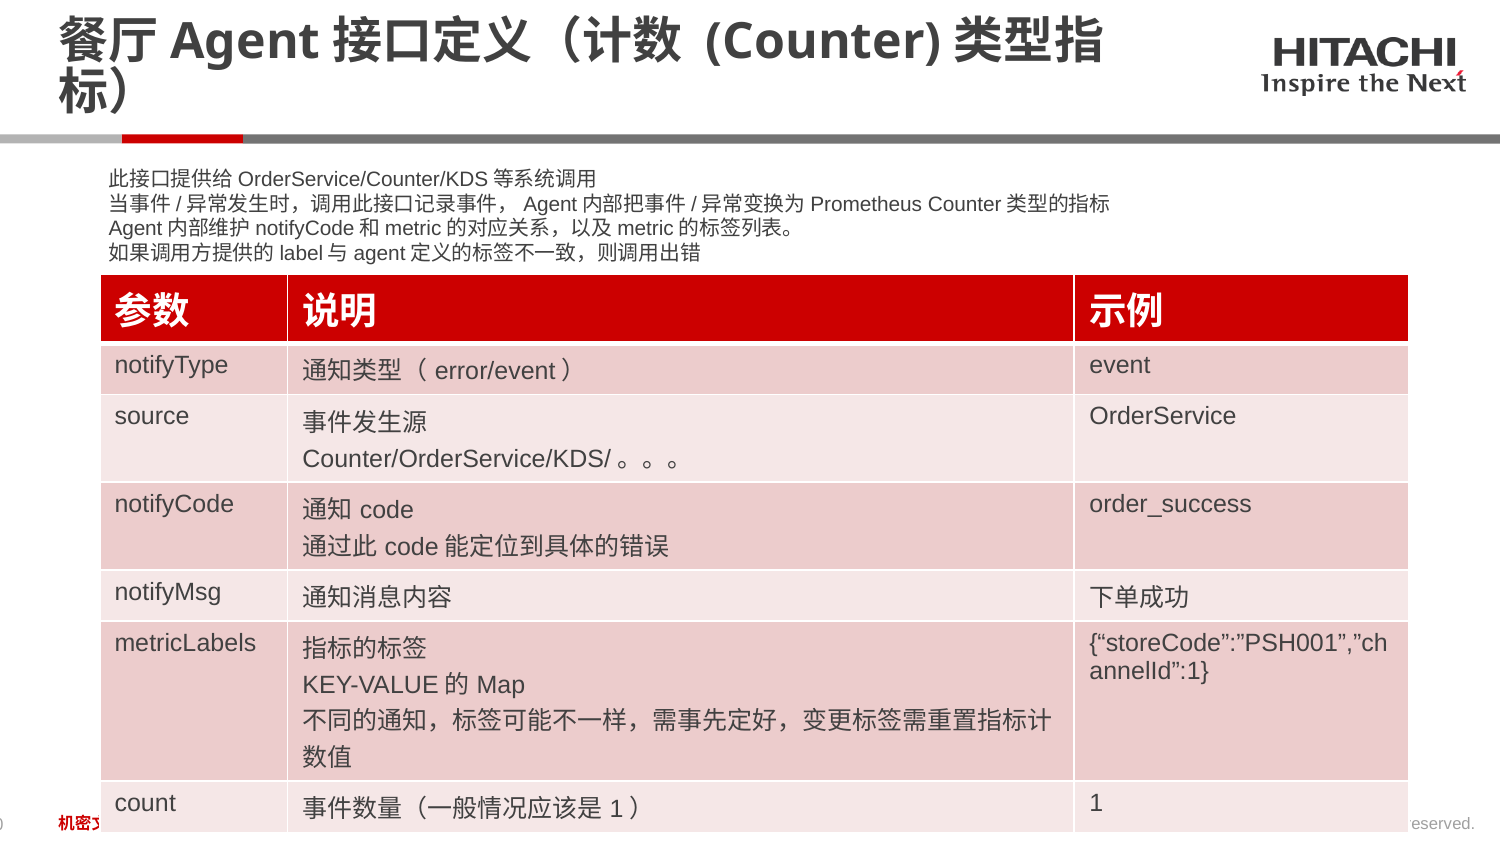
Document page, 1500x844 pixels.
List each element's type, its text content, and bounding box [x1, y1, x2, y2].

table_cell 事件数量（一般情况应该是1） [288, 782, 1073, 832]
table_cell event [1075, 346, 1408, 394]
table_header 说明 [288, 275, 1073, 341]
table_cell 下单成功 [1075, 571, 1408, 620]
table_cell count [101, 782, 287, 832]
table_cell metricLabels [101, 622, 287, 780]
title 餐厅Agent接口定义（计数 (Counter)类型指标） [43, 8, 1200, 129]
picture [1261, 37, 1466, 96]
text_box 此接口提供给OrderService/Counter/KDS等系统调用 当事件/异常发生时，调用此接口记录事件，Agent内部把事件/异常变换为Prometheus Counter类型的指标 Agent内部维护notifyCode和metric的对应关系，以及metric的标签列表。 如果调用方提供的label与agent定义的标签不一致，则调用出错 [93, 157, 1126, 273]
table_cell 通知消息内容 [288, 571, 1073, 620]
table_cell notifyType [101, 346, 287, 394]
table_cell order_success [1075, 483, 1408, 569]
table_cell 通知code 通过此code能定位到具体的错误 [288, 483, 1073, 569]
table_header 参数 [101, 275, 287, 341]
table_cell OrderService [1075, 395, 1408, 481]
table_cell 通知类型（error/event） [288, 346, 1073, 394]
table_cell 事件发生源 Counter/OrderService/KDS/。。。 [288, 395, 1073, 481]
table_cell {“storeCode”:”PSH001”,”channelId”:1} [1075, 622, 1408, 780]
table_cell 1 [1075, 782, 1408, 832]
table_cell notifyCode [101, 483, 287, 569]
table_cell source [101, 395, 287, 481]
table_cell 指标的标签 KEY-VALUE的Map 不同的通知，标签可能不一样，需事先定好，变更标签需重置指标计数值 [288, 622, 1073, 780]
table_cell notifyMsg [101, 571, 287, 620]
table_header 示例 [1075, 275, 1408, 341]
